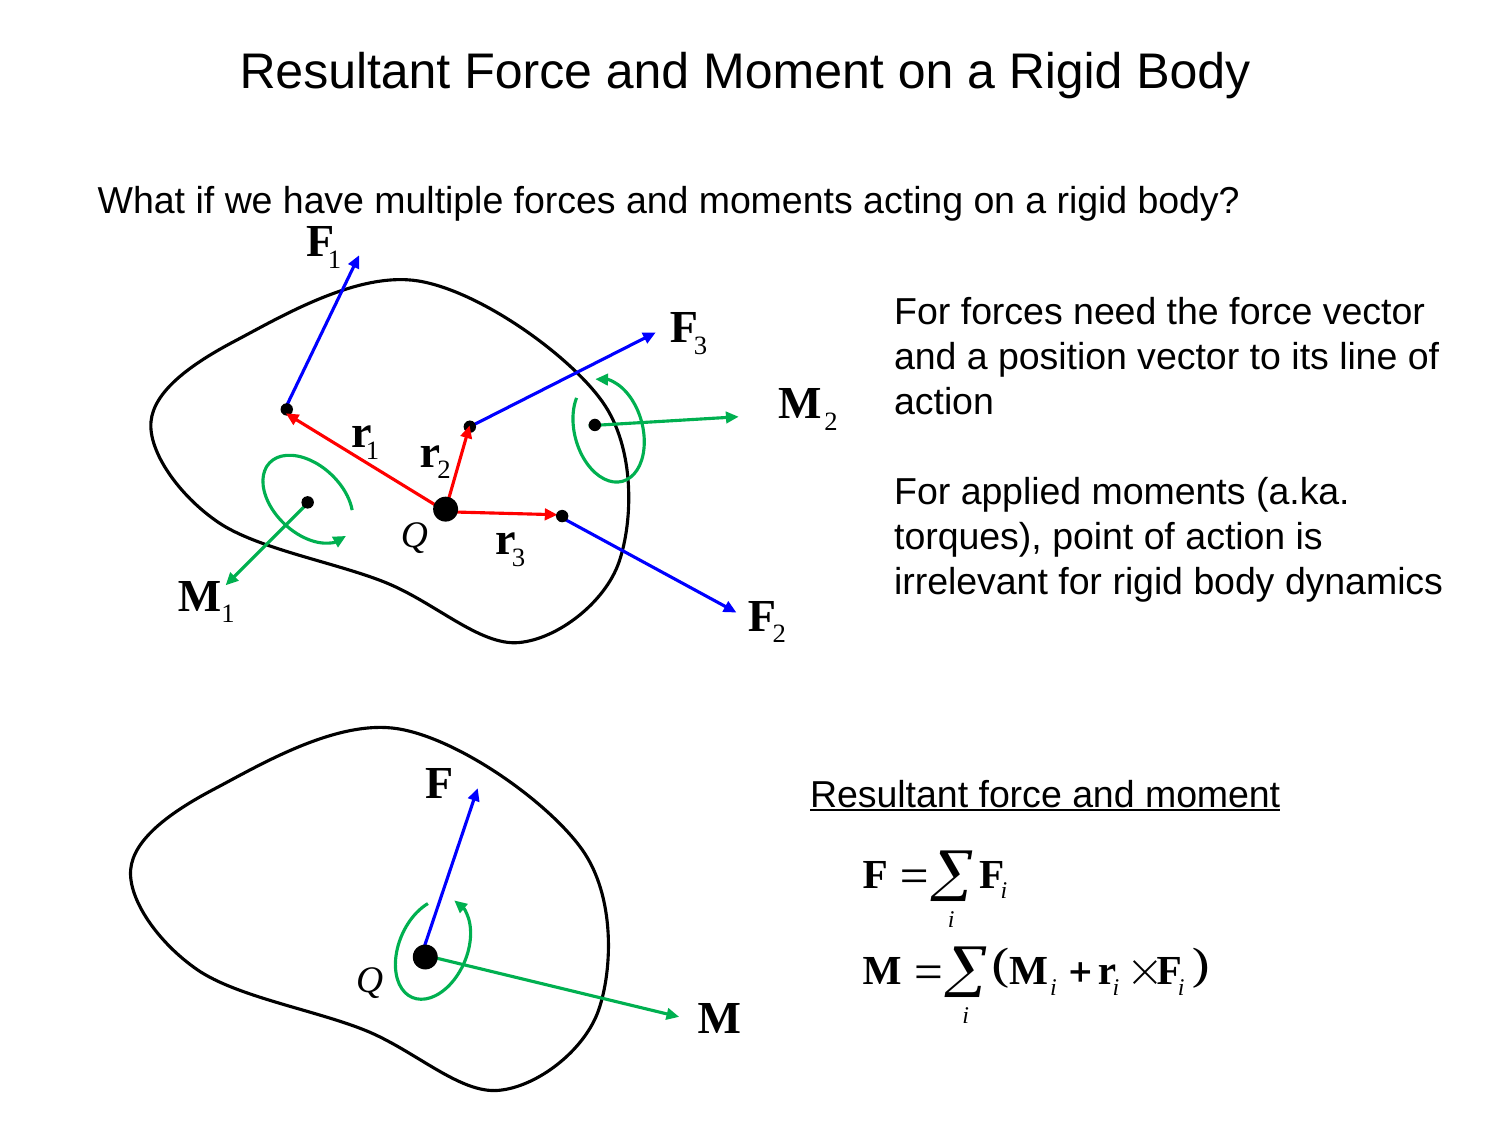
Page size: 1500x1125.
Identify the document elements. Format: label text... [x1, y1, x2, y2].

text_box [413, 421, 461, 491]
text_box [588, 418, 602, 432]
text_box [464, 420, 477, 433]
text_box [489, 508, 533, 578]
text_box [771, 372, 845, 443]
text_box [602, 411, 739, 426]
text_box [555, 509, 569, 523]
text_box [412, 944, 438, 970]
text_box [856, 844, 1213, 1032]
text_box Q [385, 502, 443, 563]
text_box [572, 397, 646, 483]
text_box [425, 788, 480, 944]
text_box [301, 496, 314, 509]
text_box [595, 373, 643, 424]
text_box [741, 584, 796, 655]
text_box [433, 498, 459, 522]
text_box [538, 508, 556, 521]
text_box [299, 210, 347, 280]
text_box [130, 727, 609, 1091]
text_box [418, 756, 462, 807]
text_box [289, 279, 577, 487]
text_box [691, 991, 750, 1042]
text_box What if we have multiple forces and moments acting on a rigid body? [83, 169, 1365, 229]
text_box [465, 425, 473, 443]
text_box [280, 403, 294, 416]
text_box Q [341, 947, 399, 1008]
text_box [171, 565, 241, 635]
text_box Resultant Force and Moment on a Rigid Body [224, 30, 1266, 106]
text_box [567, 520, 736, 613]
text_box [426, 900, 472, 964]
text_box [476, 332, 656, 424]
text_box For forces need the force vector and a position vector to its line of action For applied moments (a.ka. torques), point of action is irrelevant for rigid body dynamics [879, 279, 1465, 610]
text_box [663, 296, 714, 366]
text_box [453, 373, 629, 550]
text_box [394, 902, 464, 1001]
text_box [286, 413, 340, 447]
text_box [351, 255, 360, 273]
text_box [262, 454, 353, 525]
text_box Resultant force and moment [795, 762, 1429, 822]
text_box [345, 401, 385, 471]
text_box [438, 958, 679, 1020]
text_box [286, 505, 346, 548]
text_box [150, 290, 623, 643]
